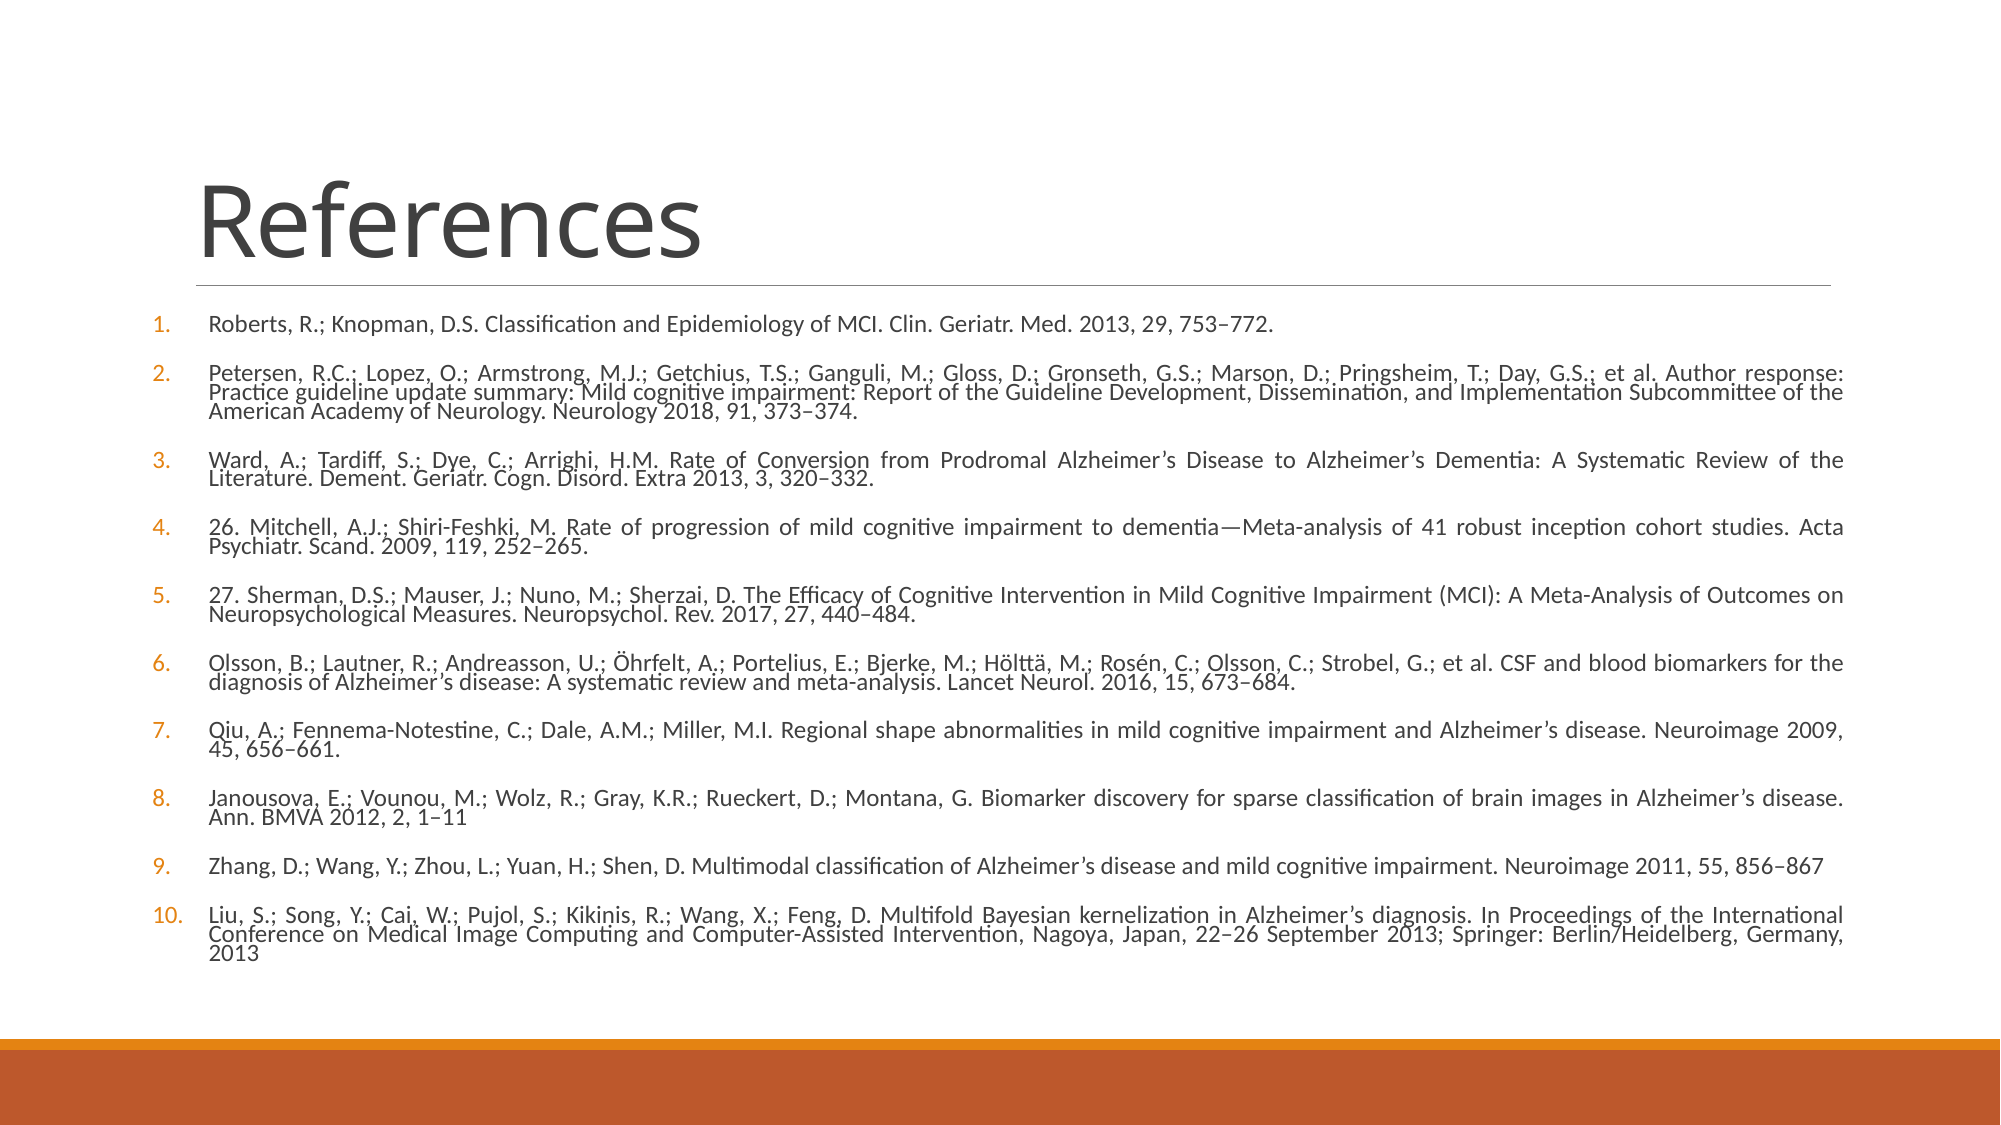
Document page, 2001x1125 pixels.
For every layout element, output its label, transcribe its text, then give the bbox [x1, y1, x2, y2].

title References [180, 47, 1830, 285]
list Roberts, R.; Knopman, D.S. Classification and Epidemiology of MCI. Clin. Geriatr. Med. 2013, 29, 753–772. Petersen, R.C.; Lopez, O.; Armstrong, M.J.; Getchius, T.S.; Ganguli, M.; Gloss, D.; Gronseth, G.S.; Marson, D.; Pringsheim, T.; Day, G.S.; et al. Author response: Practice guideline update summary: Mild cognitive impairment: Report of the Guideline Development, Dissemination, and Implementation Subcommittee of the American Academy of Neurology. Neurology 2018, 91, 373–374. Ward, A.; Tardiff, S.; Dye, C.; Arrighi, H.M. Rate of Conversion from Prodromal Alzheimer’s Disease to Alzheimer’s Dementia: A Systematic Review of the Literature. Dement. Geriatr. Cogn. Disord. Extra 2013, 3, 320–332. 26. Mitchell, A.J.; Shiri-Feshki, M. Rate of progression of mild cognitive impairment to dementia—Meta-analysis of 41 robust inception cohort studies. Acta Psychiatr. Scand. 2009, 119, 252–265. 27. Sherman, D.S.; Mauser, J.; Nuno, M.; Sherzai, D. The Efficacy of Cognitive Intervention in Mild Cognitive Impairment (MCI): A Meta-Analysis of Outcomes on Neuropsychological Measures. Neuropsychol. Rev. 2017, 27, 440–484. Olsson, B.; Lautner, R.; Andreasson, U.; Öhrfelt, A.; Portelius, E.; Bjerke, M.; Hölttä, M.; Rosén, C.; Olsson, C.; Strobel, G.; et al. CSF and blood biomarkers for the diagnosis of Alzheimer’s disease: A systematic review and meta-analysis. Lancet Neurol. 2016, 15, 673–684. Qiu, A.; Fennema-Notestine, C.; Dale, A.M.; Miller, M.I. Regional shape abnormalities in mild cognitive impairment and Alzheimer’s disease. Neuroimage 2009, 45, 656–661. Janousova, E.; Vounou, M.; Wolz, R.; Gray, K.R.; Rueckert, D.; Montana, G. Biomarker discovery for sparse classification of brain images in Alzheimer’s disease. Ann. BMVA 2012, 2, 1–11 Zhang, D.; Wang, Y.; Zhou, L.; Yuan, H.; Shen, D. Multimodal classification of Alzheimer’s disease and mild cognitive impairment. Neuroimage 2011, 55, 856–867 Liu, S.; Song, Y.; Cai, W.; Pujol, S.; Kikinis, R.; Wang, X.; Feng, D. Multifold Bayesian kernelization in Alzheimer’s diagnosis. In Proceedings of the International Conference on Medical Image Computing and Computer-Assisted Intervention, Nagoya, Japan, 22–26 September 2013; Springer: Berlin/Heidelberg, Germany, 2013 [152, 311, 1848, 1020]
